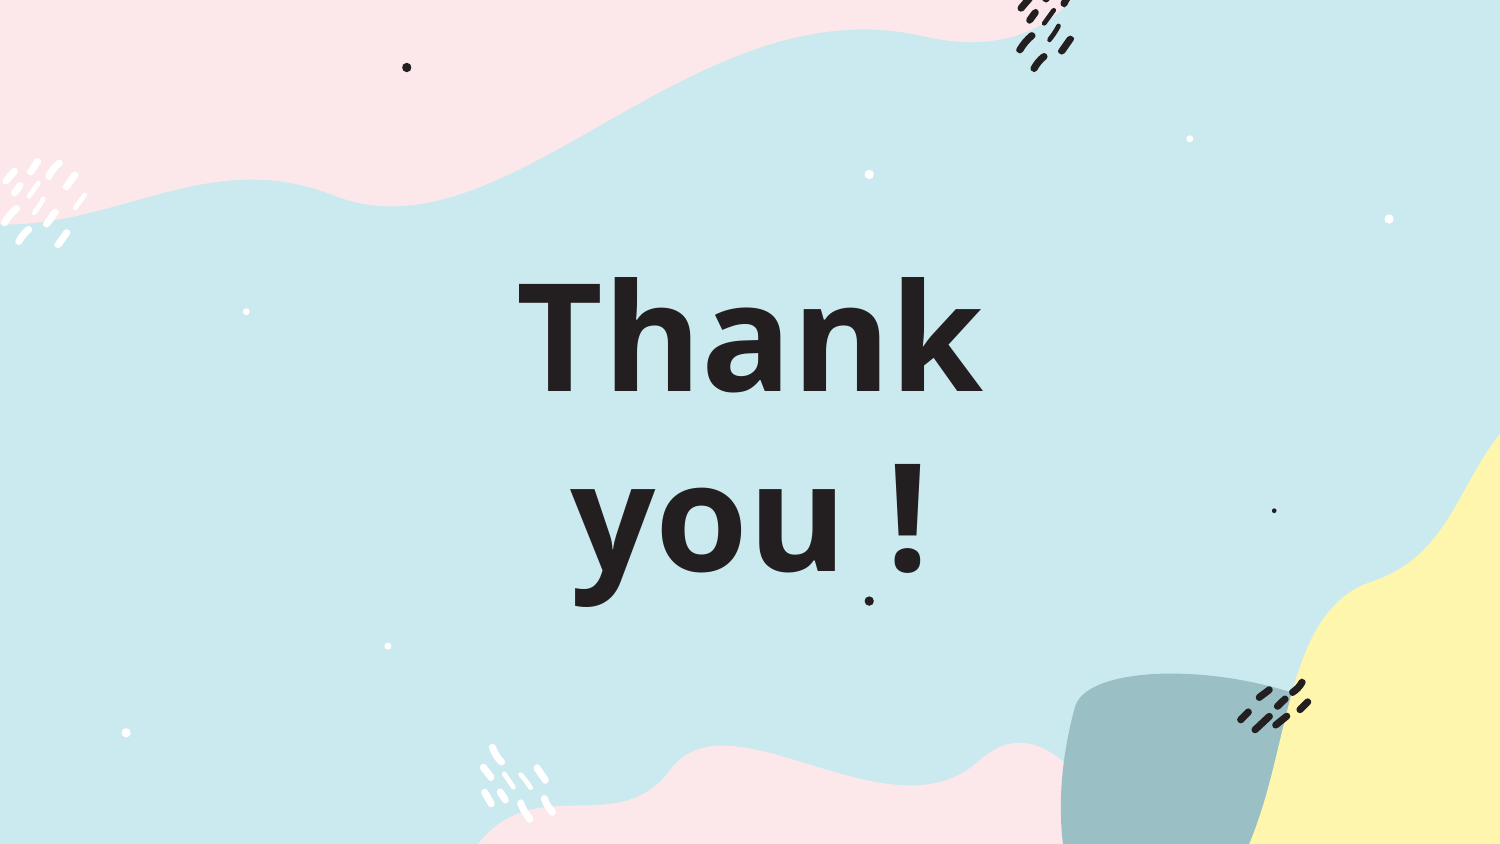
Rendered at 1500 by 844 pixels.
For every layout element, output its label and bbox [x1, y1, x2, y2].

text_box [241, 134, 1278, 650]
